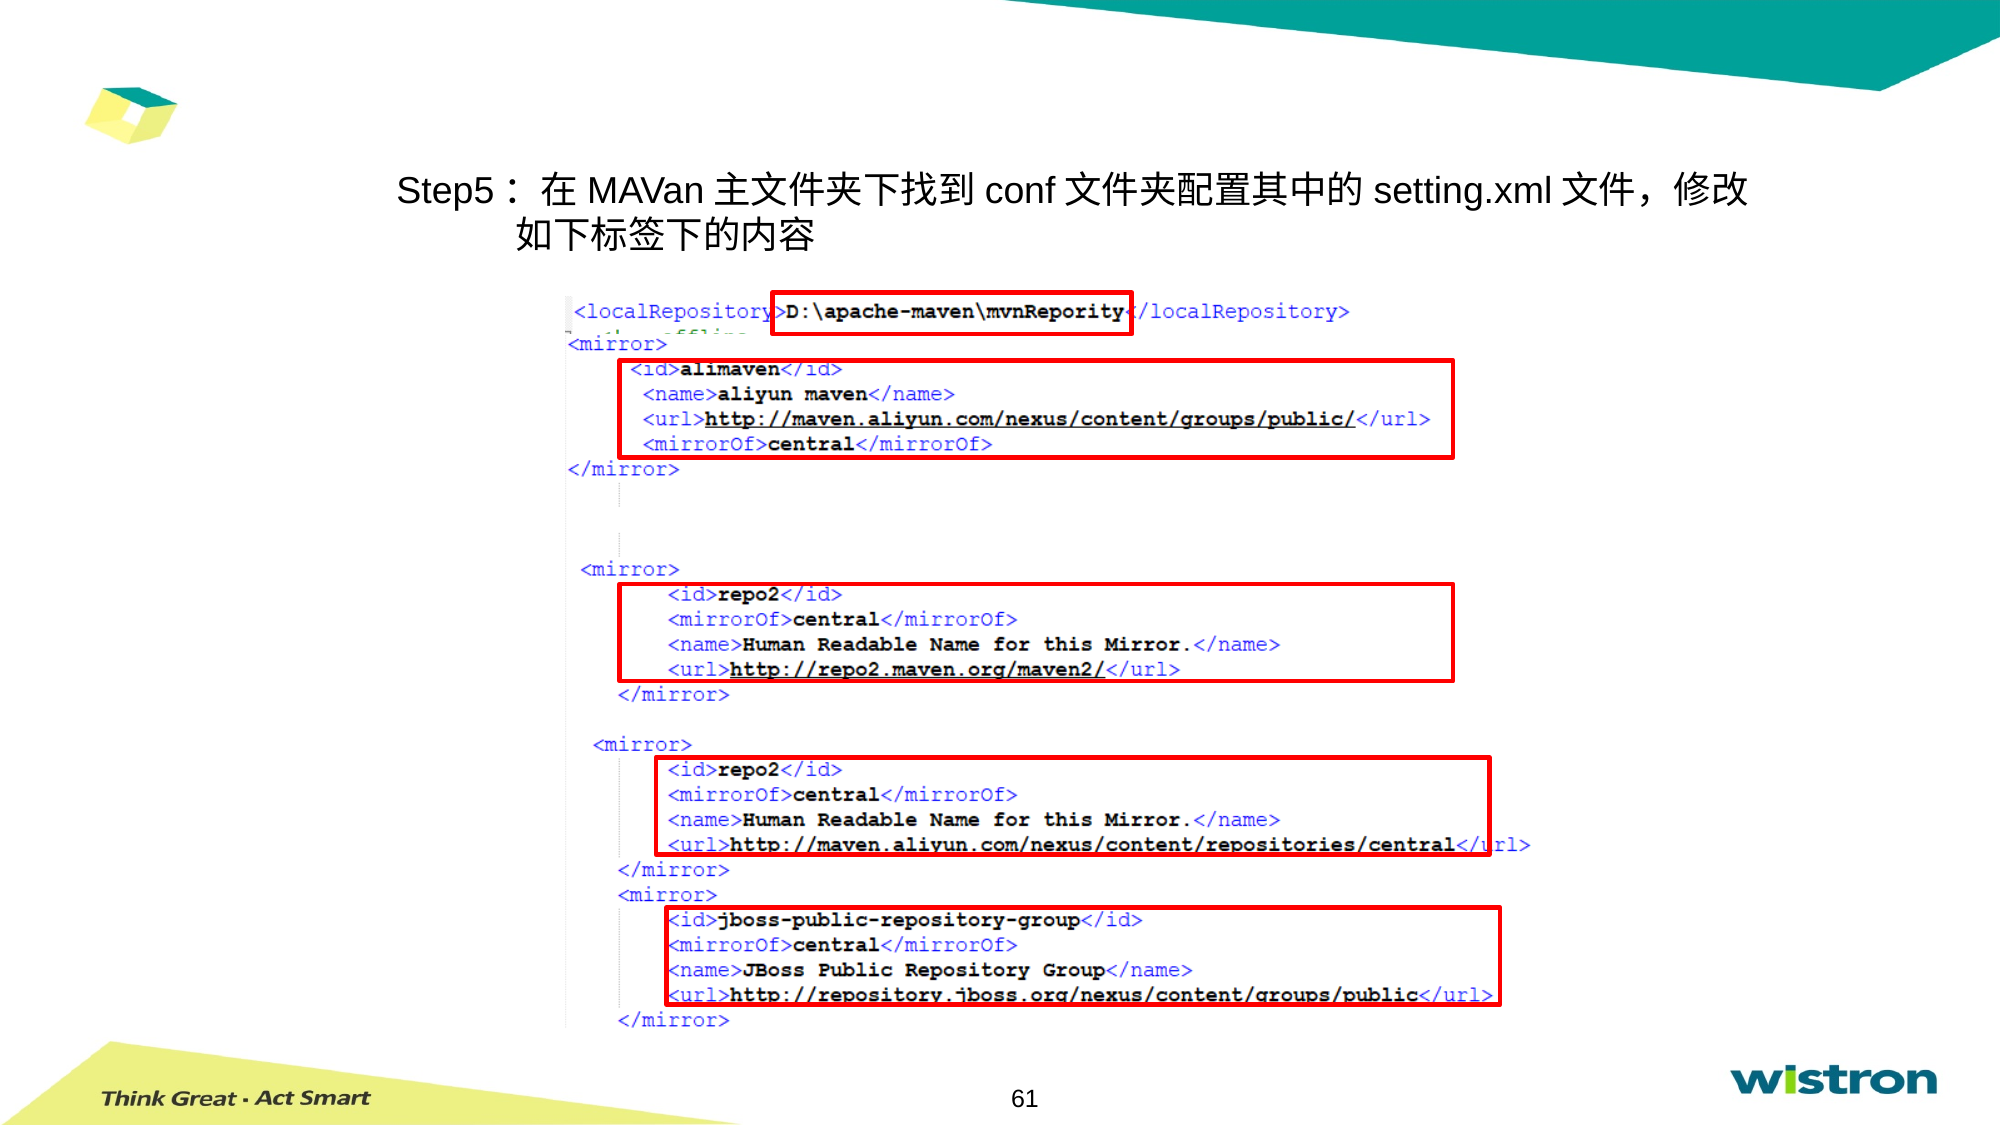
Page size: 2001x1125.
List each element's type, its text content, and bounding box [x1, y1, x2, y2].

slide_number 61 [966, 1074, 1084, 1125]
text_box Step5：在MAVan主文件夹下找到conf文件夹配置其中的setting.xml文件，修改 如下标签下的内容 [381, 159, 1764, 264]
picture [0, 0, 2000, 1125]
